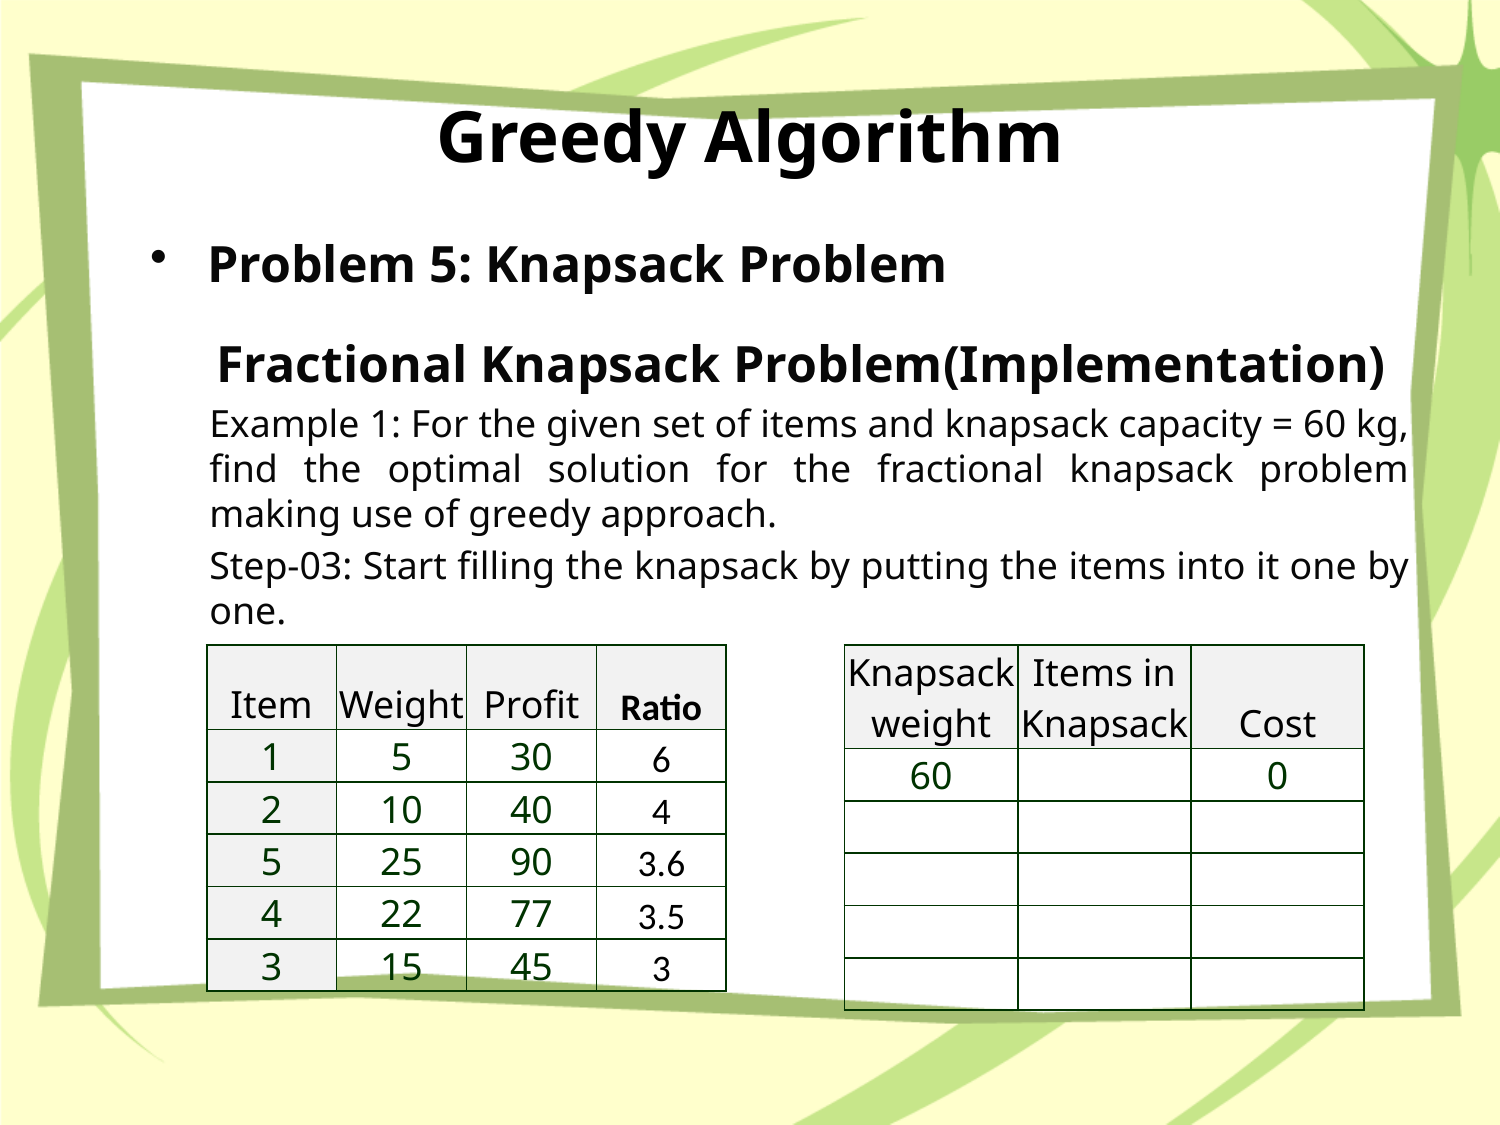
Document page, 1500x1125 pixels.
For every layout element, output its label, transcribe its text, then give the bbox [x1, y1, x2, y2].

table_cell 77 [467, 887, 596, 938]
title Greedy Algorithm [75, 75, 1425, 194]
table_cell 1 [208, 730, 336, 781]
table_cell 45 [467, 940, 596, 990]
table_cell 5 [337, 730, 466, 781]
table_cell 5 [208, 835, 336, 886]
table_cell 4 [208, 887, 336, 938]
table_cell 3 [597, 940, 725, 990]
table_header Weight [337, 646, 466, 729]
table_header Item [208, 646, 336, 729]
table_cell 10 [337, 783, 466, 833]
table_header Ratio [597, 646, 725, 729]
table_cell 22 [337, 887, 466, 938]
table_cell 25 [337, 835, 466, 886]
table_cell 40 [467, 783, 596, 833]
table_cell 3 [208, 940, 336, 990]
table_cell 3.5 [597, 887, 725, 938]
table_cell 90 [467, 835, 596, 886]
table_header Profit [467, 646, 596, 729]
table_cell 4 [597, 783, 725, 833]
text_box Problem 5: Knapsack Problem Fractional Knapsack Problem(Implementation) Example 1: For the given set of items and knapsack capacity = 60 kg, find the optimal solution for the fractional knapsack problem making use of greedy approach. Step-03: Start filling the knapsack by putting the items into it one by one. [135, 224, 1425, 1012]
picture [0, 0, 1500, 1125]
table_cell 6 [597, 730, 725, 781]
table_cell 30 [467, 730, 596, 781]
table_cell 3.6 [597, 835, 725, 886]
table_cell 15 [337, 940, 466, 990]
table_cell 2 [208, 783, 336, 833]
